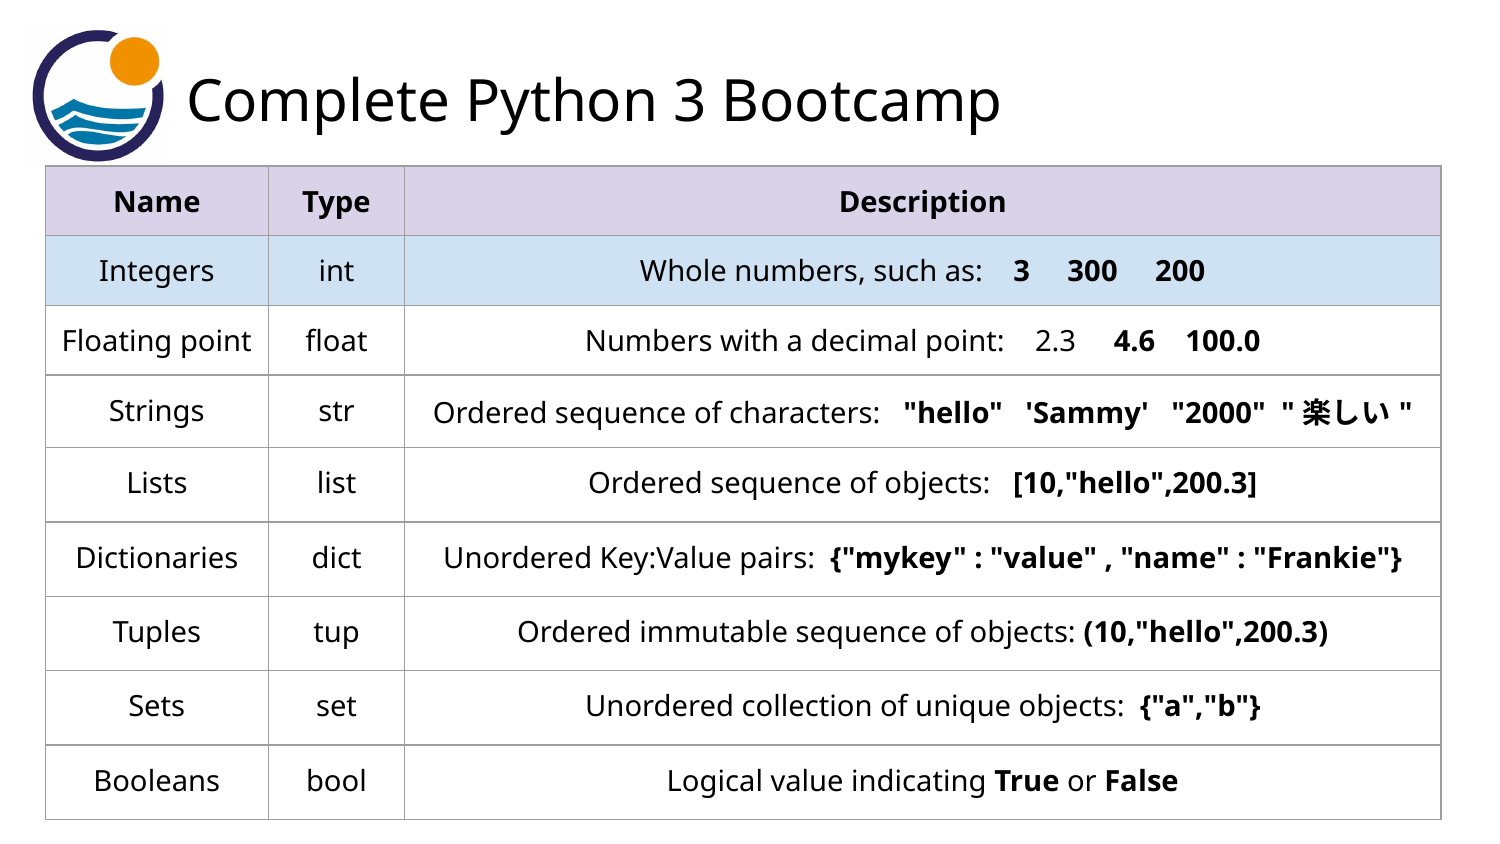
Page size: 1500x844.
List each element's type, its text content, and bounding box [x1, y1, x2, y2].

table_cell Booleans [46, 746, 268, 819]
table_cell Unordered Key:Value pairs: {"mykey" : "value" , "name" : "Frankie"} [405, 523, 1440, 596]
title Complete Python 3 Bootcamp [176, 48, 1449, 143]
table_cell Floating point [46, 306, 268, 374]
table_cell tup [269, 597, 404, 670]
table_header Type [269, 167, 404, 235]
table_cell Dictionaries [46, 523, 268, 596]
table_cell Strings [46, 376, 268, 447]
table_cell float [269, 306, 404, 374]
table_cell Ordered sequence of objects: [10,"hello",200.3] [405, 448, 1440, 521]
table_cell Unordered collection of unique objects: {"a","b"} [405, 671, 1440, 744]
table_cell set [269, 671, 404, 744]
table_header Name [46, 167, 268, 235]
table_cell list [269, 448, 404, 521]
table_cell int [269, 236, 404, 305]
table_cell Numbers with a decimal point: 2.3 4.6 100.0 [405, 306, 1440, 374]
table_cell Logical value indicating True or False [405, 746, 1440, 819]
table_cell Tuples [46, 597, 268, 670]
table_cell str [269, 376, 404, 447]
table_cell Ordered immutable sequence of objects: (10,"hello",200.3) [405, 597, 1440, 670]
picture [24, 24, 172, 167]
table_cell Integers [46, 236, 268, 305]
table_cell Whole numbers, such as: 3 300 200 [405, 236, 1440, 305]
table_cell Sets [46, 671, 268, 744]
table_cell dict [269, 523, 404, 596]
table_cell bool [269, 746, 404, 819]
table_header Description [405, 167, 1440, 235]
table_cell Lists [46, 448, 268, 521]
table_cell Ordered sequence of characters: "hello" 'Sammy' "2000" "楽しい" [405, 376, 1440, 447]
